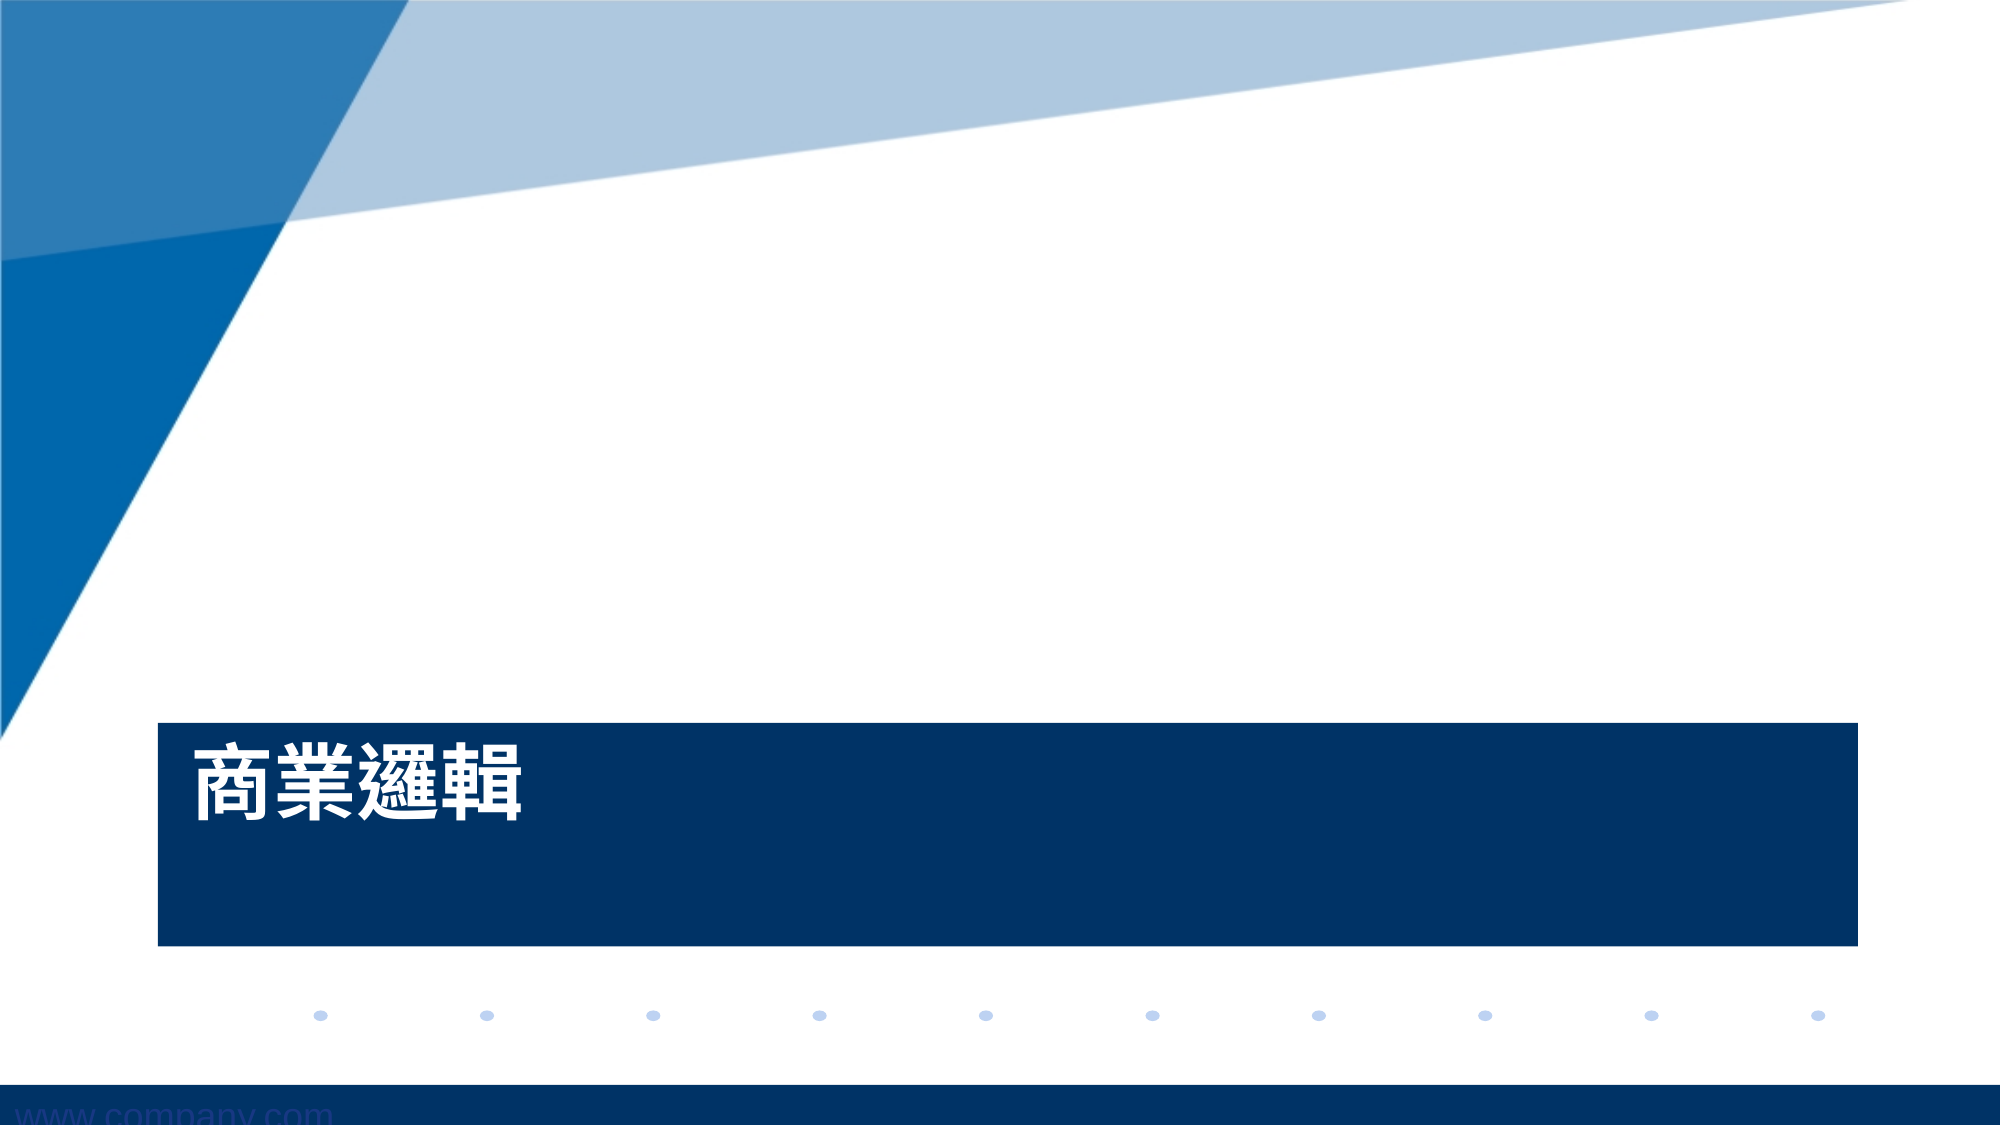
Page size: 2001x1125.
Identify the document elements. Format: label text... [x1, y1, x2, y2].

picture [0, 0, 2000, 842]
title 商業邏輯 [157, 722, 1859, 947]
